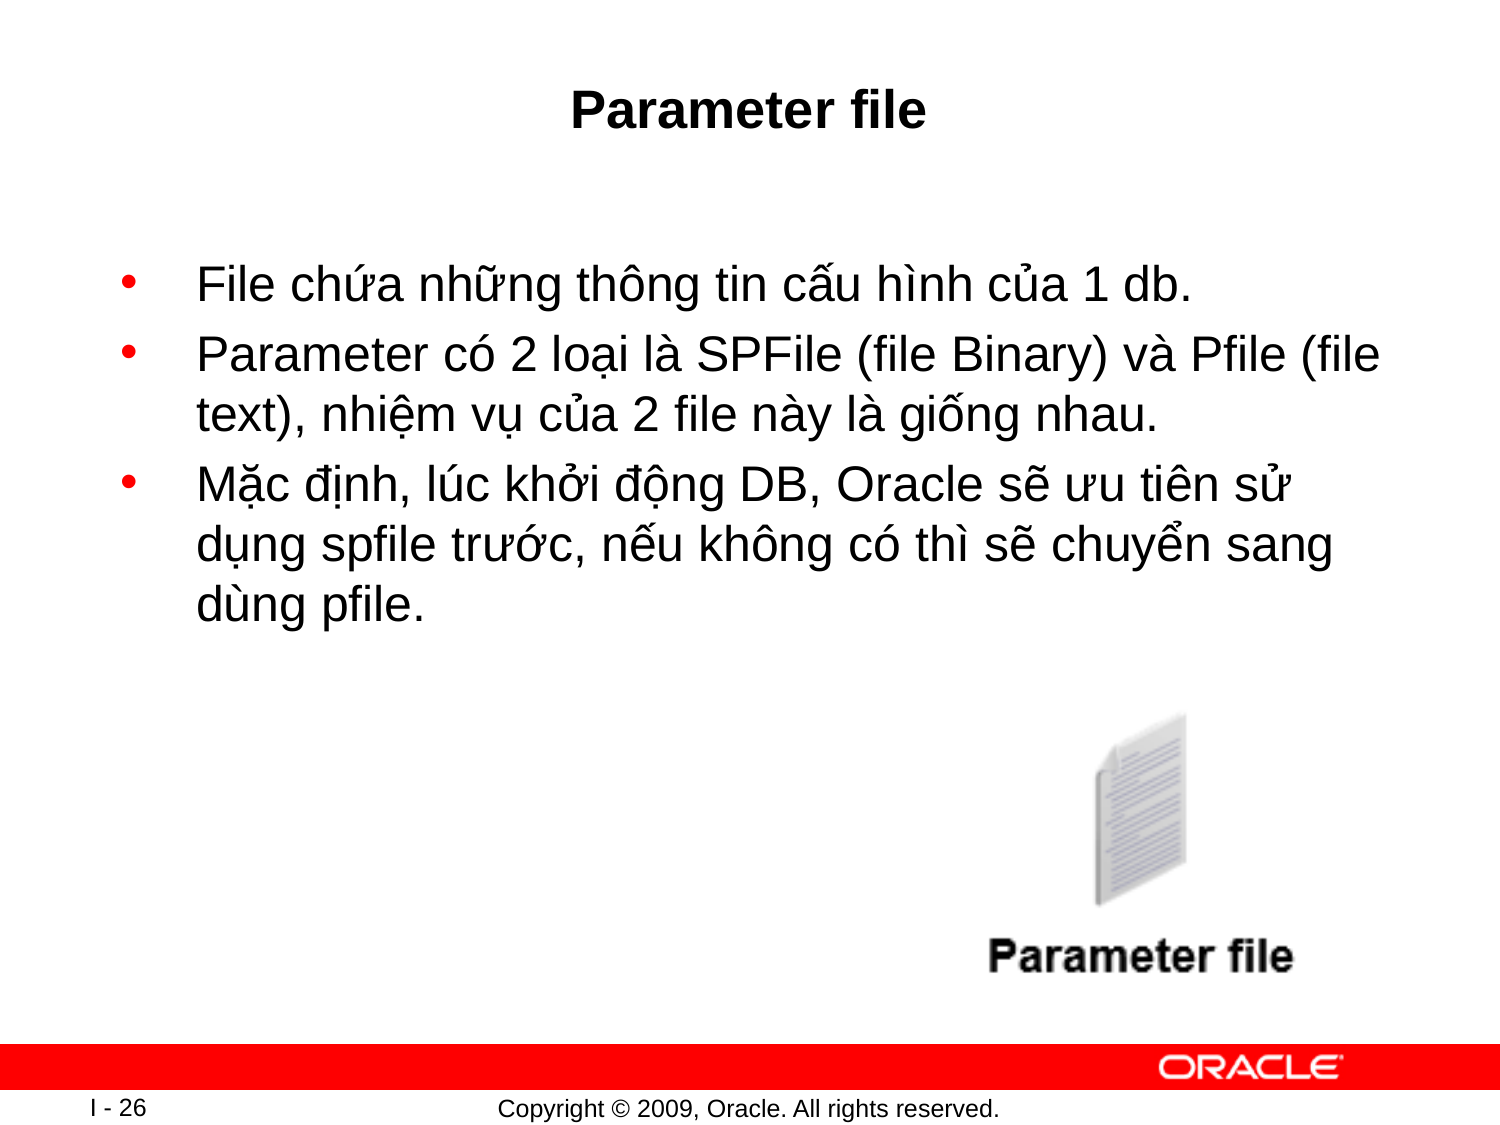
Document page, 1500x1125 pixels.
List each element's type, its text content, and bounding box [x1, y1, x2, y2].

title Parameter file [99, 72, 1399, 216]
picture [962, 703, 1306, 999]
picture [0, 1044, 1500, 1090]
list File chứa những thông tin cấu hình của 1 db. Parameter có 2 loại là SPFile (file Binary) và Pfile (file text), nhiệm vụ của 2 file này là giống nhau. Mặc định, lúc khởi động DB, Oracle sẽ ưu tiên sử dụng spfile trước, nếu không có thì sẽ chuyển sang dùng pfile. [99, 248, 1399, 708]
